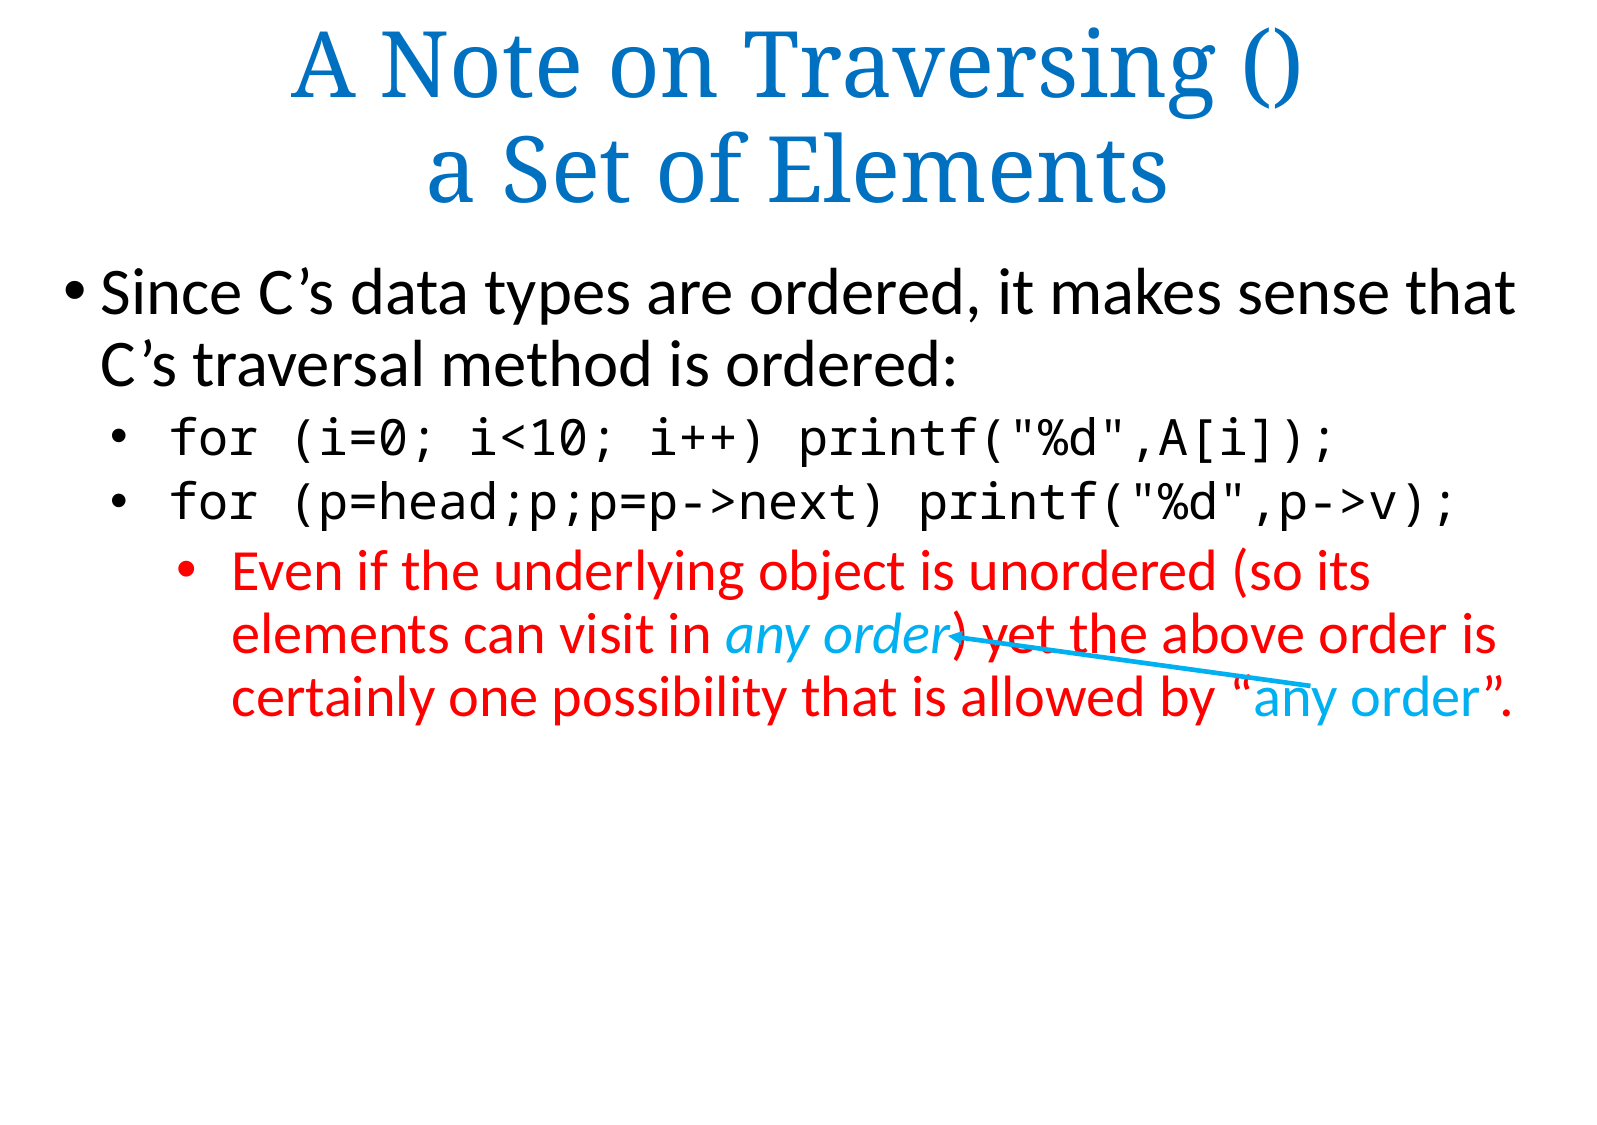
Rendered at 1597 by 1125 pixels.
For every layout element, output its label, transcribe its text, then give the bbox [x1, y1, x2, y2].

list Since C’s data types are ordered, it makes sense that C’s traversal method is ordered: for (i=0; i<10; i++) printf("%d",A[i]); for (p=head;p;p=p->next) printf("%d",p->v); Even if the underlying object is unordered (so its elements can visit in any order) yet the above order is certainly one possibility that is allowed by “any order”. [48, 249, 1549, 1125]
text_box A Note on Traversing () a Set of Elements [0, 0, 1597, 238]
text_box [947, 635, 1311, 686]
